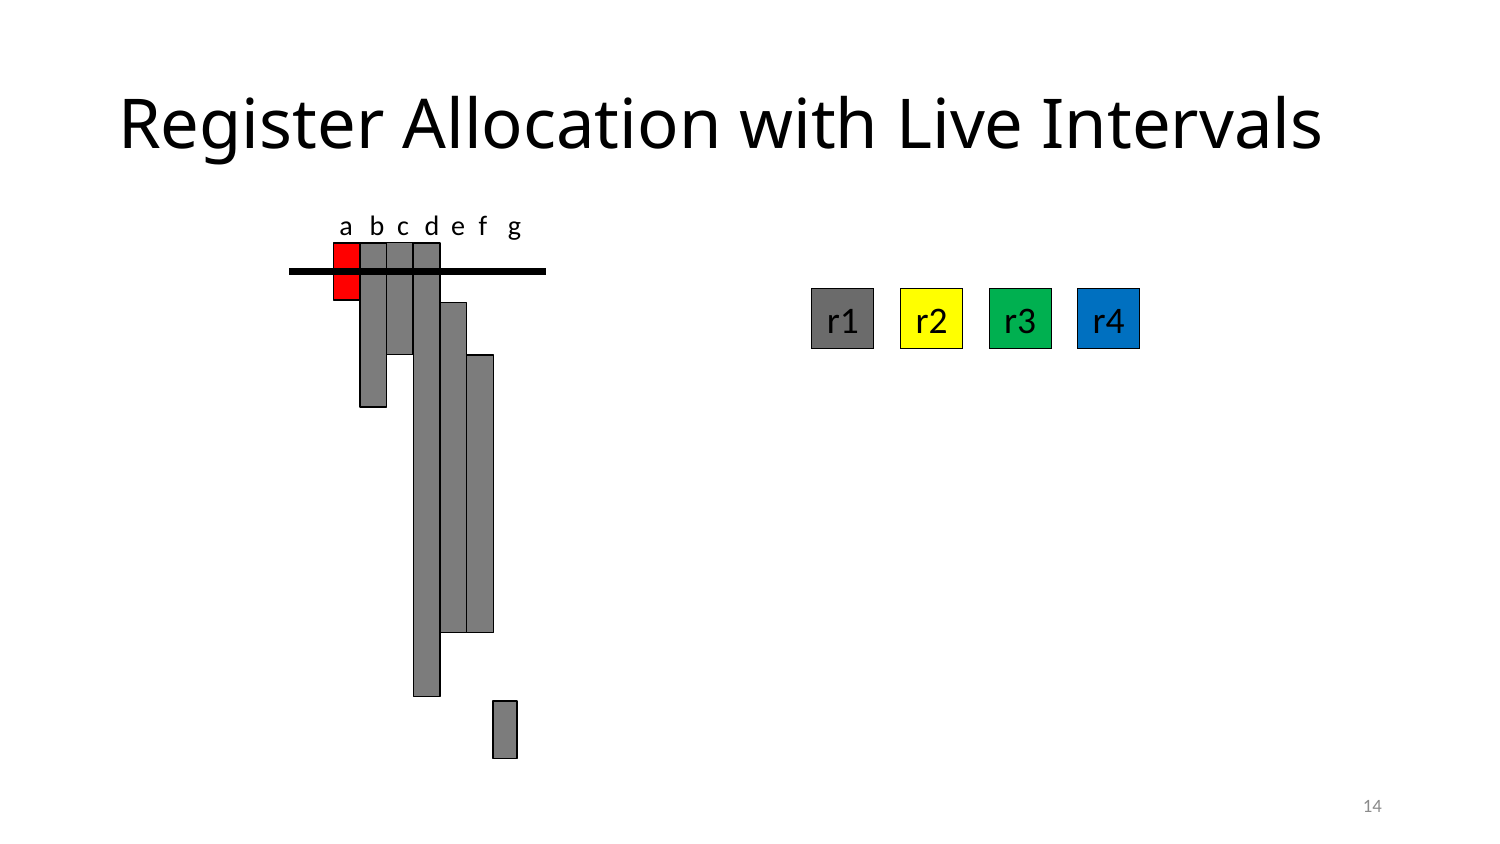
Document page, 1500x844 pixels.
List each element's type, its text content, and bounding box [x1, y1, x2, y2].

text_box [413, 275, 440, 697]
text_box [360, 275, 387, 407]
text_box [493, 701, 517, 759]
text_box [360, 242, 386, 268]
title Register Allocation with Live Intervals [103, 44, 1397, 208]
text_box f [463, 200, 493, 249]
text_box [413, 242, 440, 268]
text_box a [324, 200, 354, 249]
text_box c [382, 200, 409, 242]
text_box [333, 242, 360, 268]
text_box r4 [1077, 288, 1140, 349]
text_box e [436, 200, 463, 249]
text_box b [354, 200, 382, 242]
text_box [386, 242, 413, 268]
text_box [386, 275, 413, 355]
text_box r3 [989, 288, 1052, 349]
slide_number 14 [1059, 782, 1397, 827]
text_box d [409, 200, 436, 242]
text_box [439, 302, 467, 633]
text_box r2 [900, 288, 963, 349]
text_box [466, 354, 494, 633]
text_box g [493, 200, 547, 249]
text_box [333, 275, 360, 301]
text_box r1 [811, 288, 874, 349]
